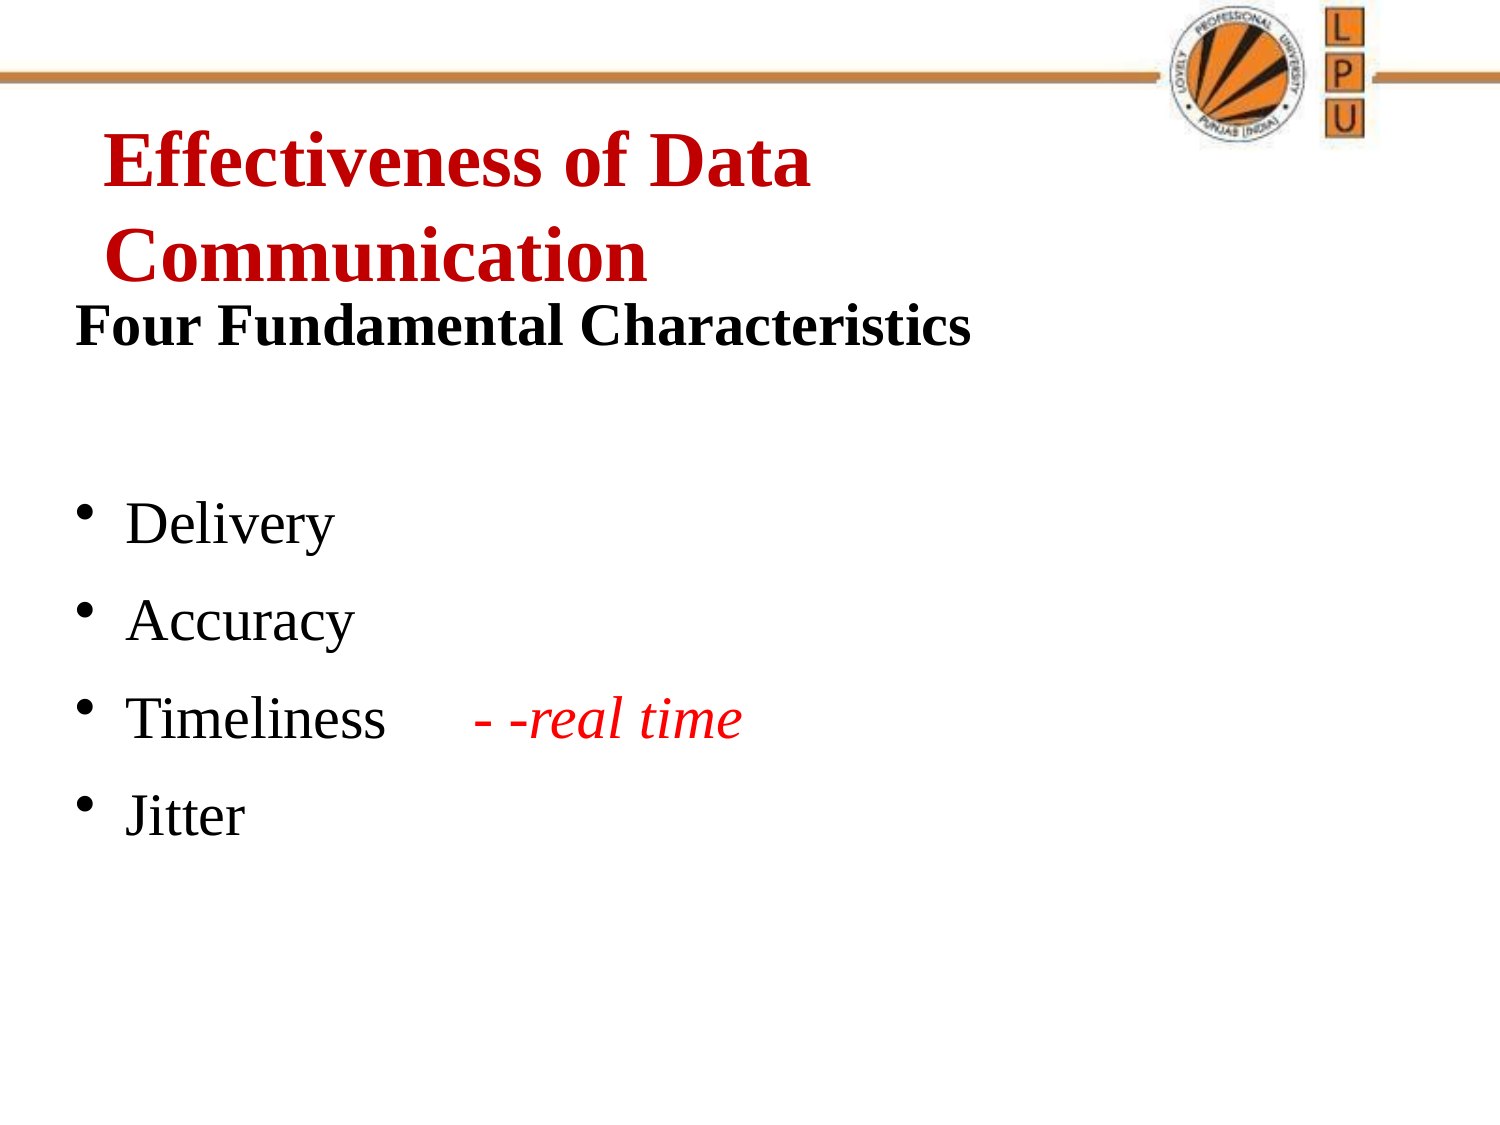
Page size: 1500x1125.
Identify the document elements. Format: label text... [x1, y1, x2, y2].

text_box Four Fundamental Characteristics Delivery Accuracy Timeliness - -real time Jitter [72, 282, 974, 848]
title Effectiveness of Data Communication [101, 104, 1379, 298]
picture [0, 0, 1500, 152]
